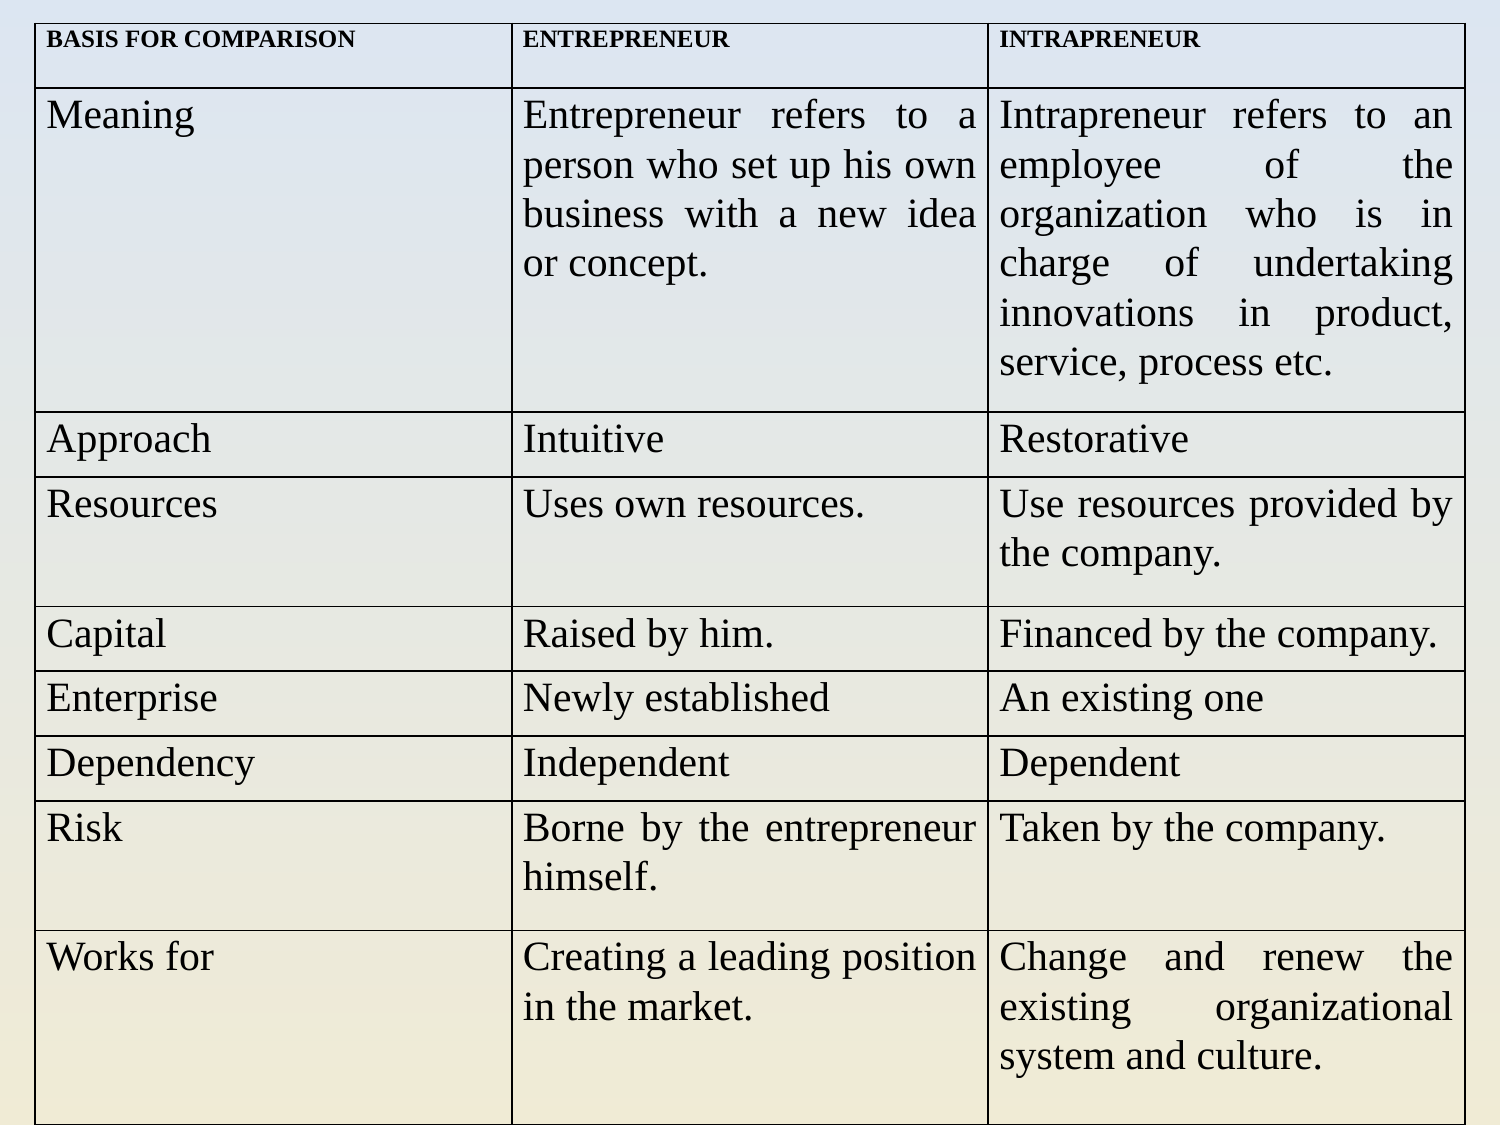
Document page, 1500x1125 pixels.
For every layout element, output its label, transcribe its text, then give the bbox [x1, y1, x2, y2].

table_cell Works for [36, 931, 511, 1124]
table_cell Independent [513, 737, 987, 800]
table_cell Raised by him. [513, 607, 987, 670]
table_cell Change and renew the existing organizational system and culture. [989, 931, 1464, 1124]
table_cell Dependent [989, 737, 1464, 800]
table_cell Risk [36, 802, 511, 930]
table_header BASIS FOR COMPARISON [36, 24, 511, 87]
table_cell Newly established [513, 672, 987, 735]
table_cell Intuitive [513, 413, 987, 476]
table_cell Use resources provided by the company. [989, 478, 1464, 606]
table_cell Approach [36, 413, 511, 476]
table_cell Meaning [36, 89, 511, 411]
table_cell Entrepreneur refers to a person who set up his own business with a new idea or concept. [513, 89, 987, 411]
table_header ENTREPRENEUR [513, 24, 987, 87]
table_cell Borne by the entrepreneur himself. [513, 802, 987, 930]
table_cell Resources [36, 478, 511, 606]
table_cell Dependency [36, 737, 511, 800]
table_cell Enterprise [36, 672, 511, 735]
table_cell Financed by the company. [989, 607, 1464, 670]
table_cell An existing one [989, 672, 1464, 735]
table_header INTRAPRENEUR [989, 24, 1464, 87]
table_cell Uses own resources. [513, 478, 987, 606]
table_cell Creating a leading position in the market. [513, 931, 987, 1124]
table_cell Capital [36, 607, 511, 670]
table_cell Restorative [989, 413, 1464, 476]
table_cell Intrapreneur refers to an employee of the organization who is in charge of undertaking innovations in product, service, process etc. [989, 89, 1464, 411]
table_cell Taken by the company. [989, 802, 1464, 930]
